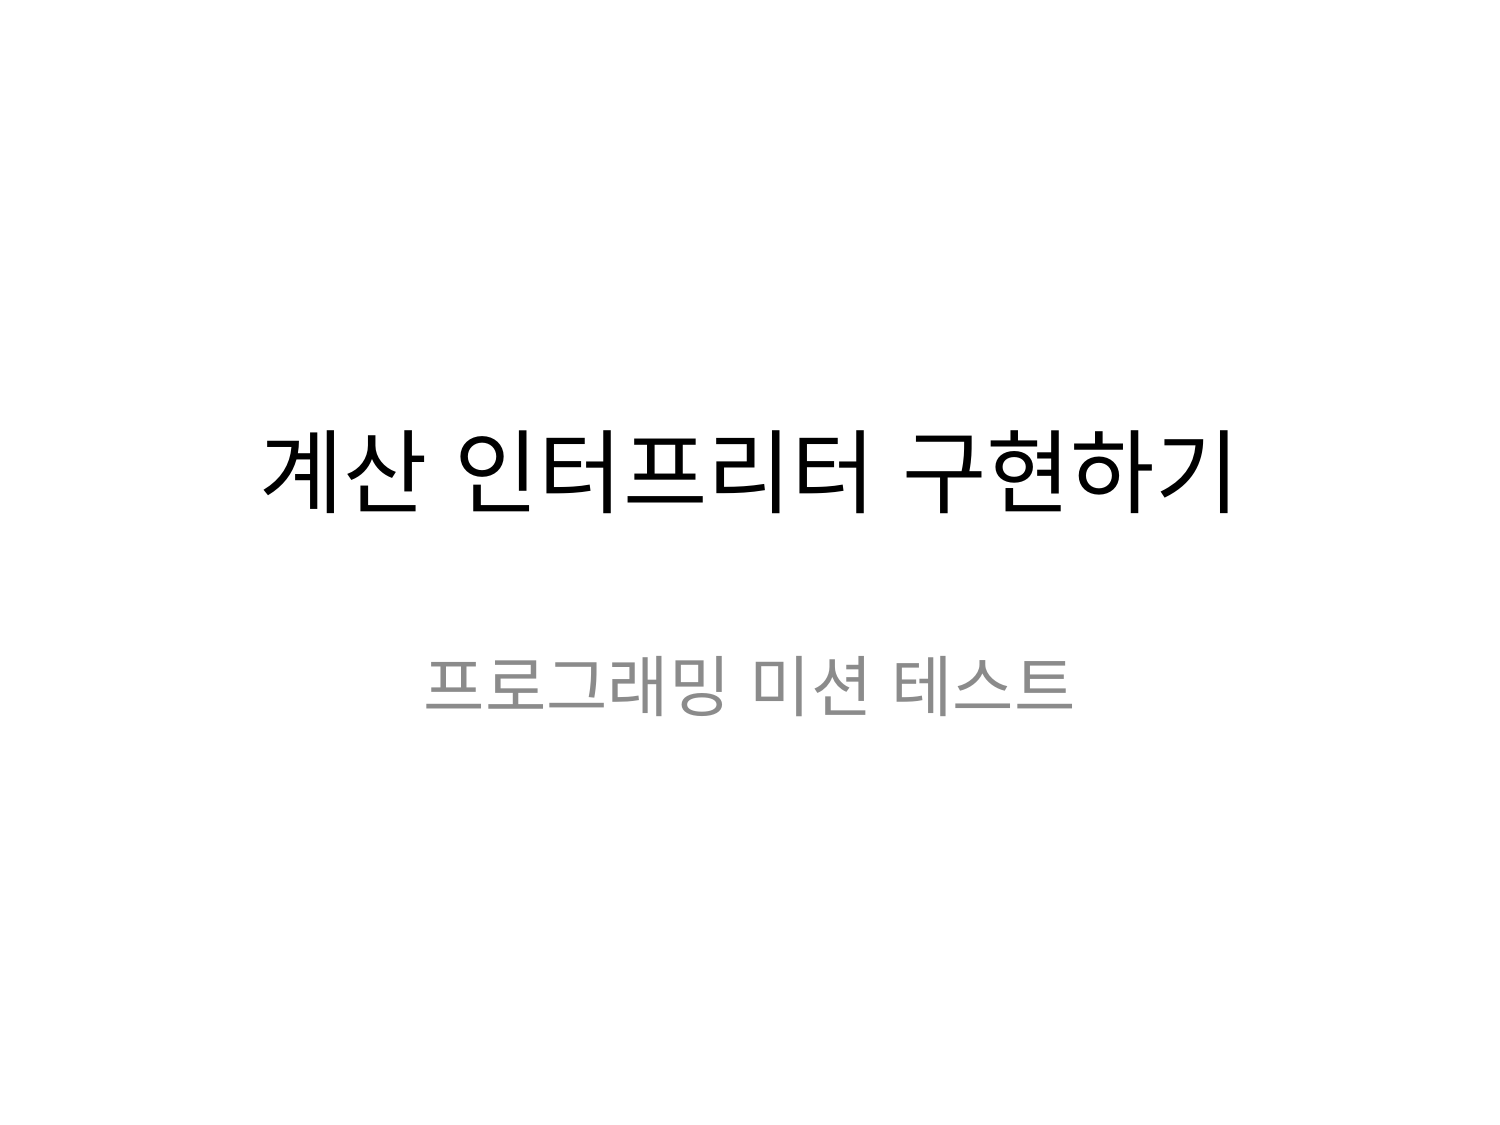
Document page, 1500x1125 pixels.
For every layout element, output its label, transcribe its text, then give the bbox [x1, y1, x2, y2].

subtitle 프로그래밍 미션 테스트 [225, 637, 1275, 925]
title 계산 인터프리터 구현하기 [112, 349, 1388, 591]
